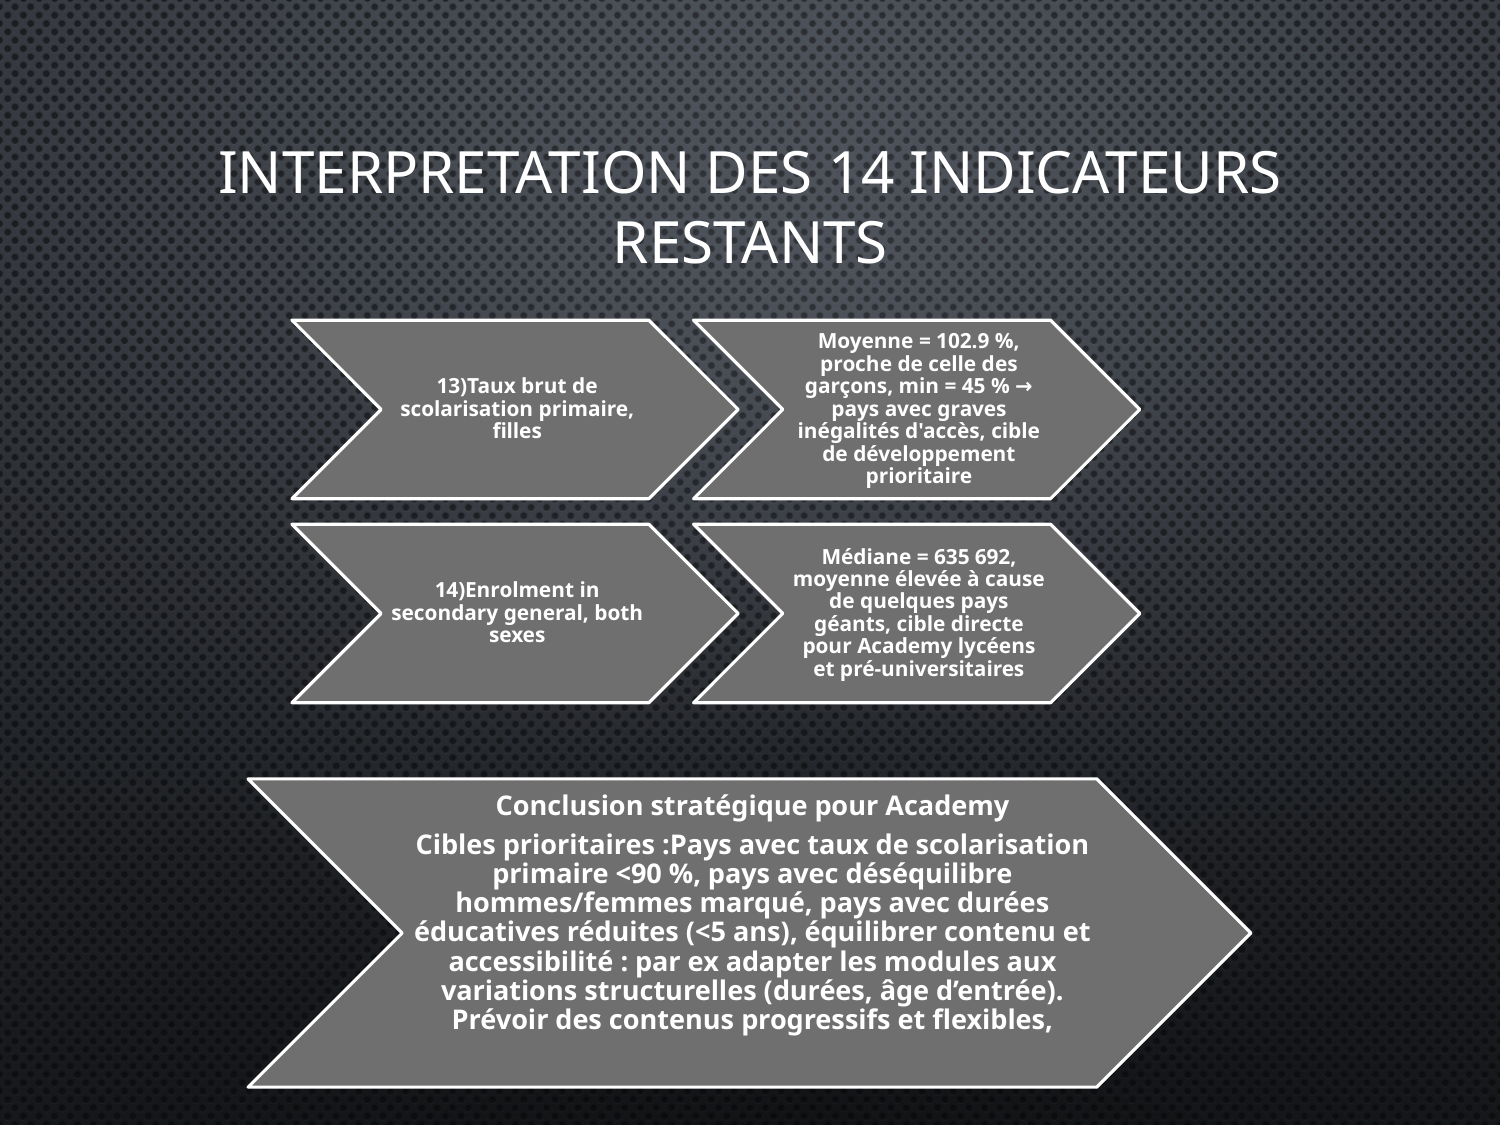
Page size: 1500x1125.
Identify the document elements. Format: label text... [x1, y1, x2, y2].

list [290, 205, 1141, 425]
title INTERPRETATION DES 14 indicateurs restants [134, 97, 1367, 314]
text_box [247, 778, 1253, 1088]
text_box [290, 425, 1141, 778]
